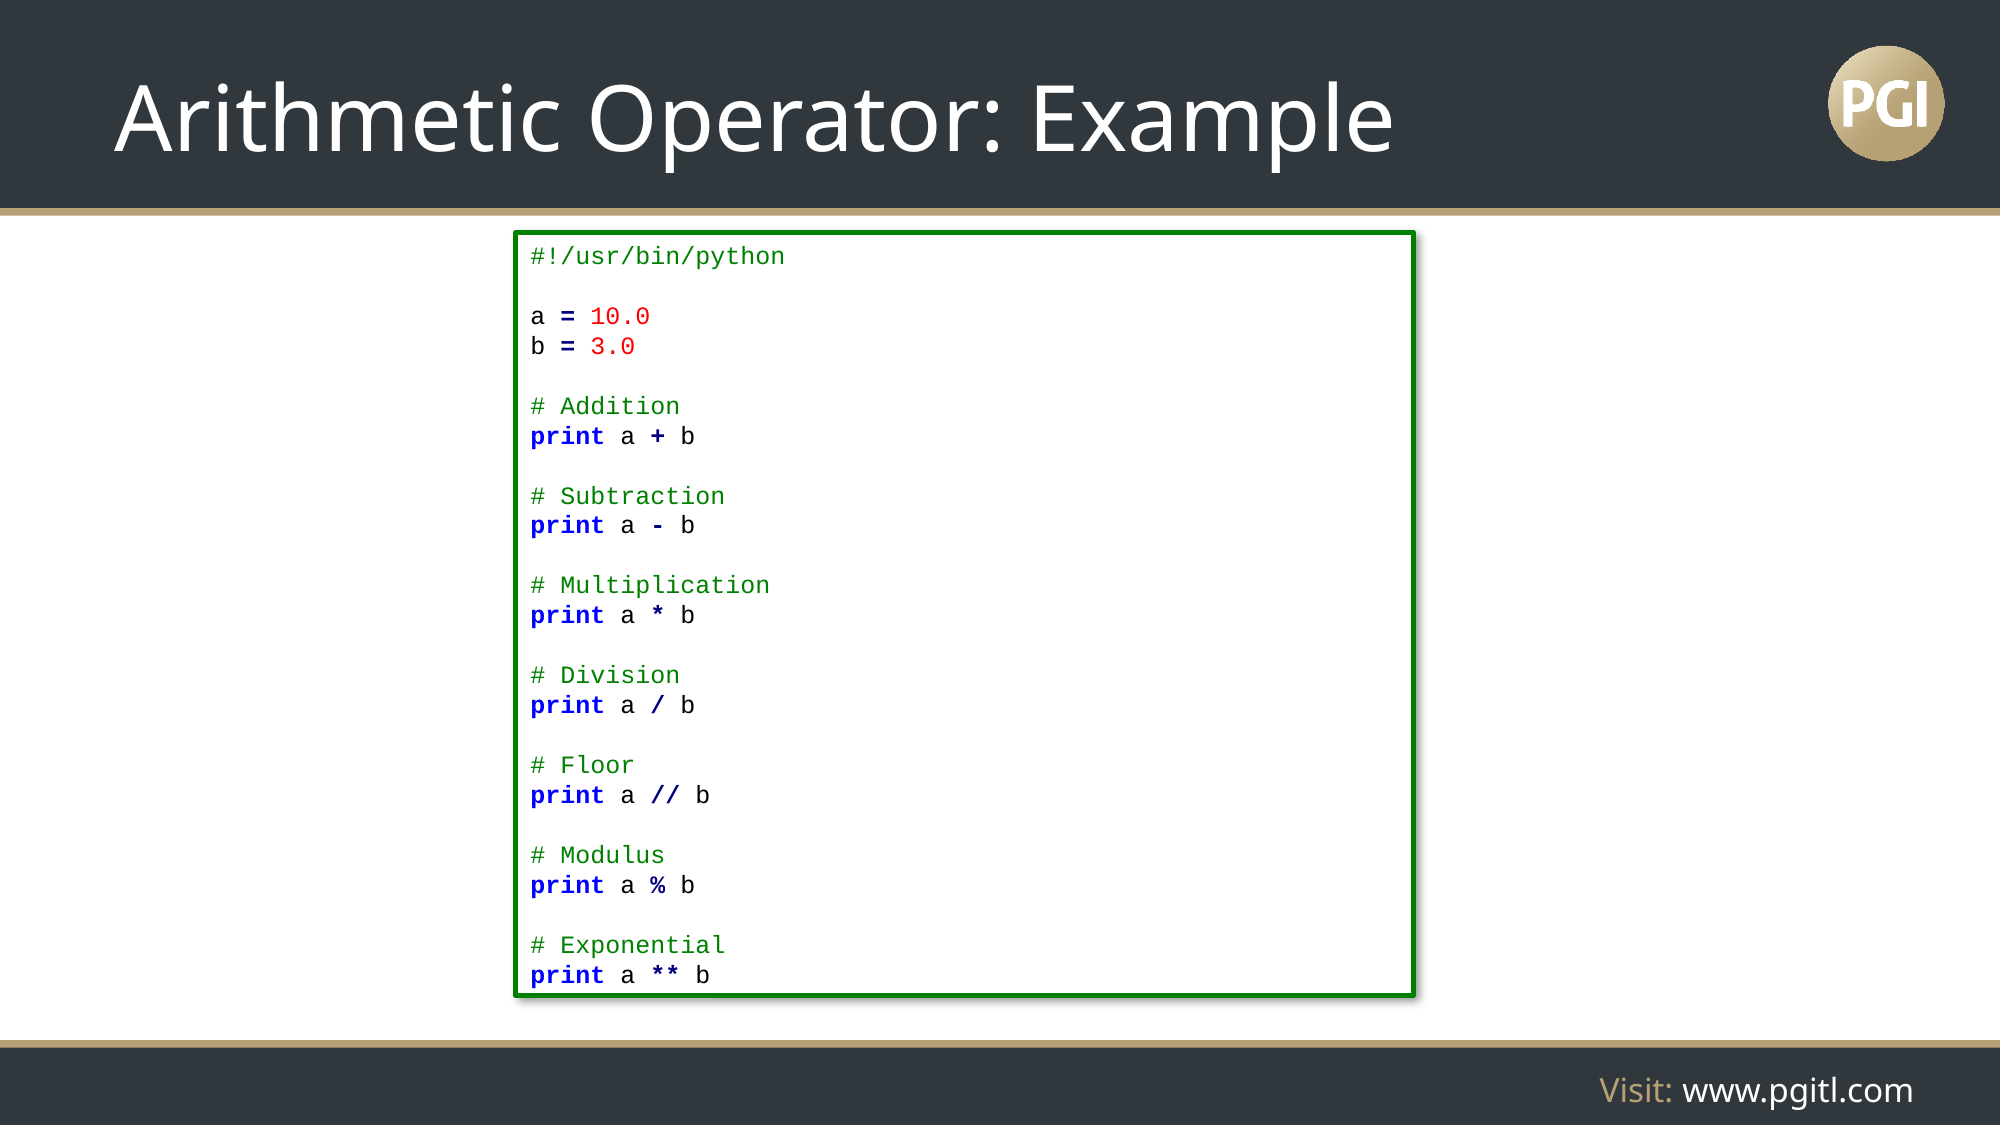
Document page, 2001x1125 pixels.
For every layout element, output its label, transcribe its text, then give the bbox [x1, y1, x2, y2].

title Arithmetic Operator: Example [99, 20, 1520, 209]
text_box #!/usr/bin/python a = 10.0 b = 3.0 # Addition print a + b # Subtraction print a - b # Multiplication print a * b # Division print a / b # Floor print a // b # Modulus print a % b # Exponential print a ** b [515, 232, 1414, 996]
picture [1781, 0, 1991, 208]
